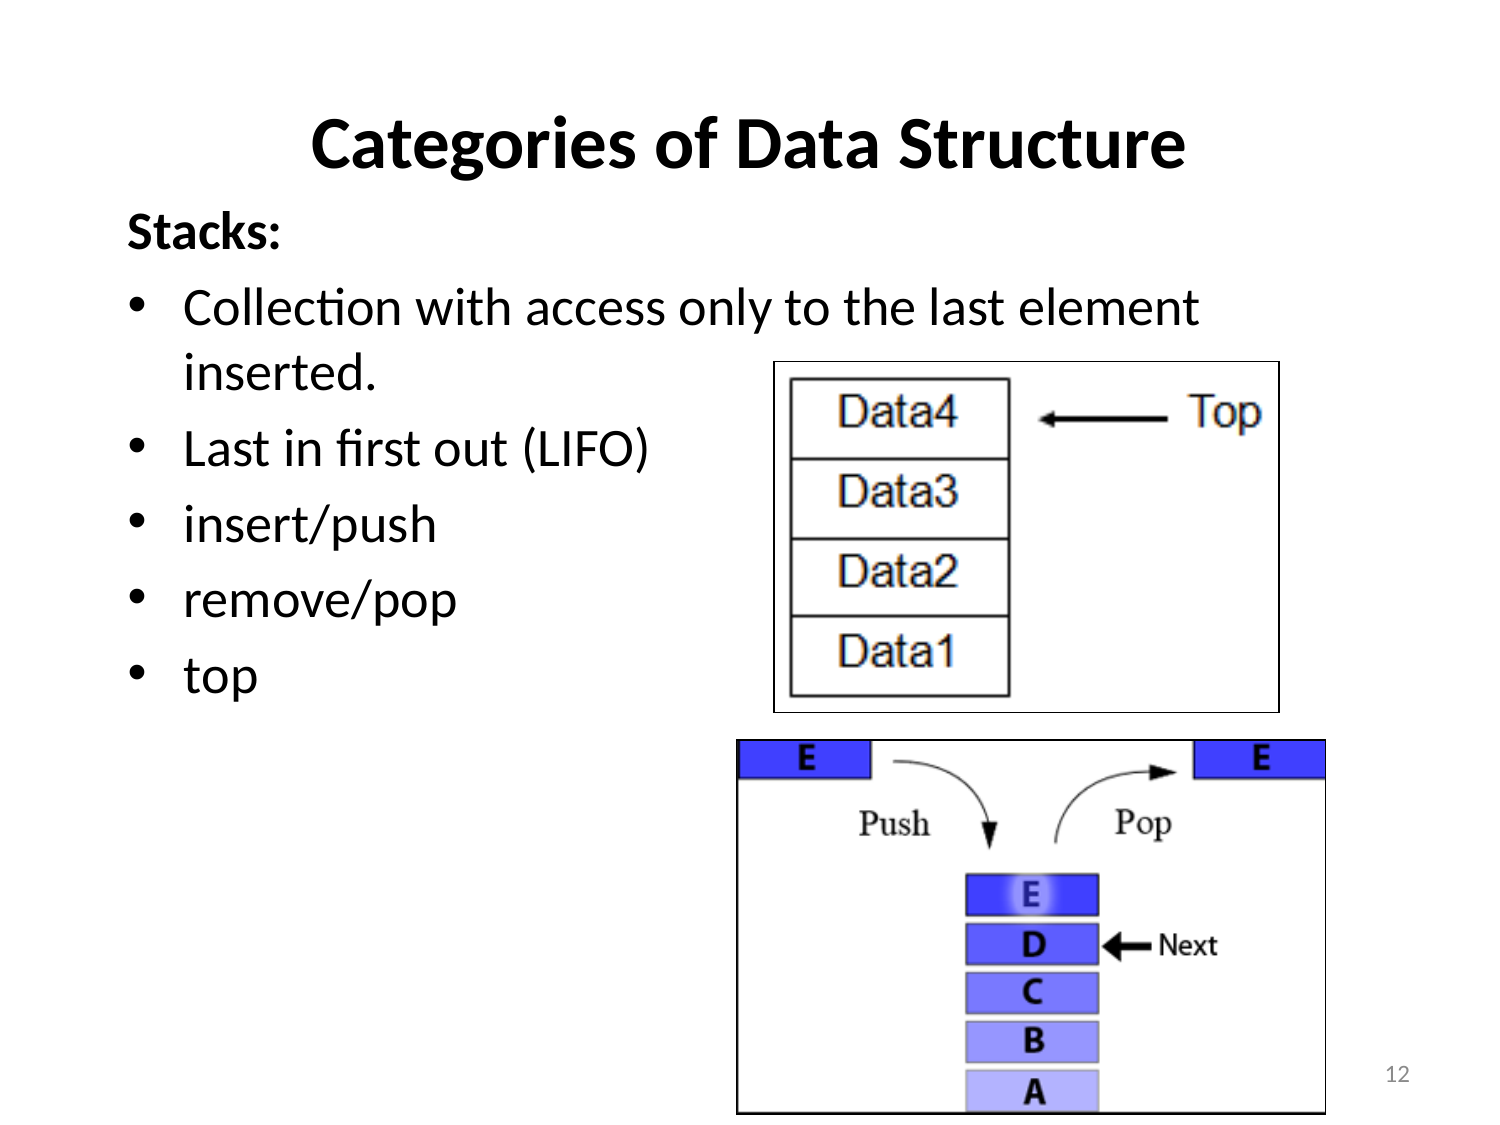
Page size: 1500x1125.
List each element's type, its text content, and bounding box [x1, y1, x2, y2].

picture [774, 362, 1279, 712]
picture [737, 740, 1326, 1114]
slide_number 12 [1329, 1042, 1425, 1103]
text_box Stacks: Collection with access only to the last element inserted. Last in first out (LIFO) insert/push remove/pop top [112, 233, 1425, 1038]
title Categories of Data Structure [75, 45, 1425, 233]
